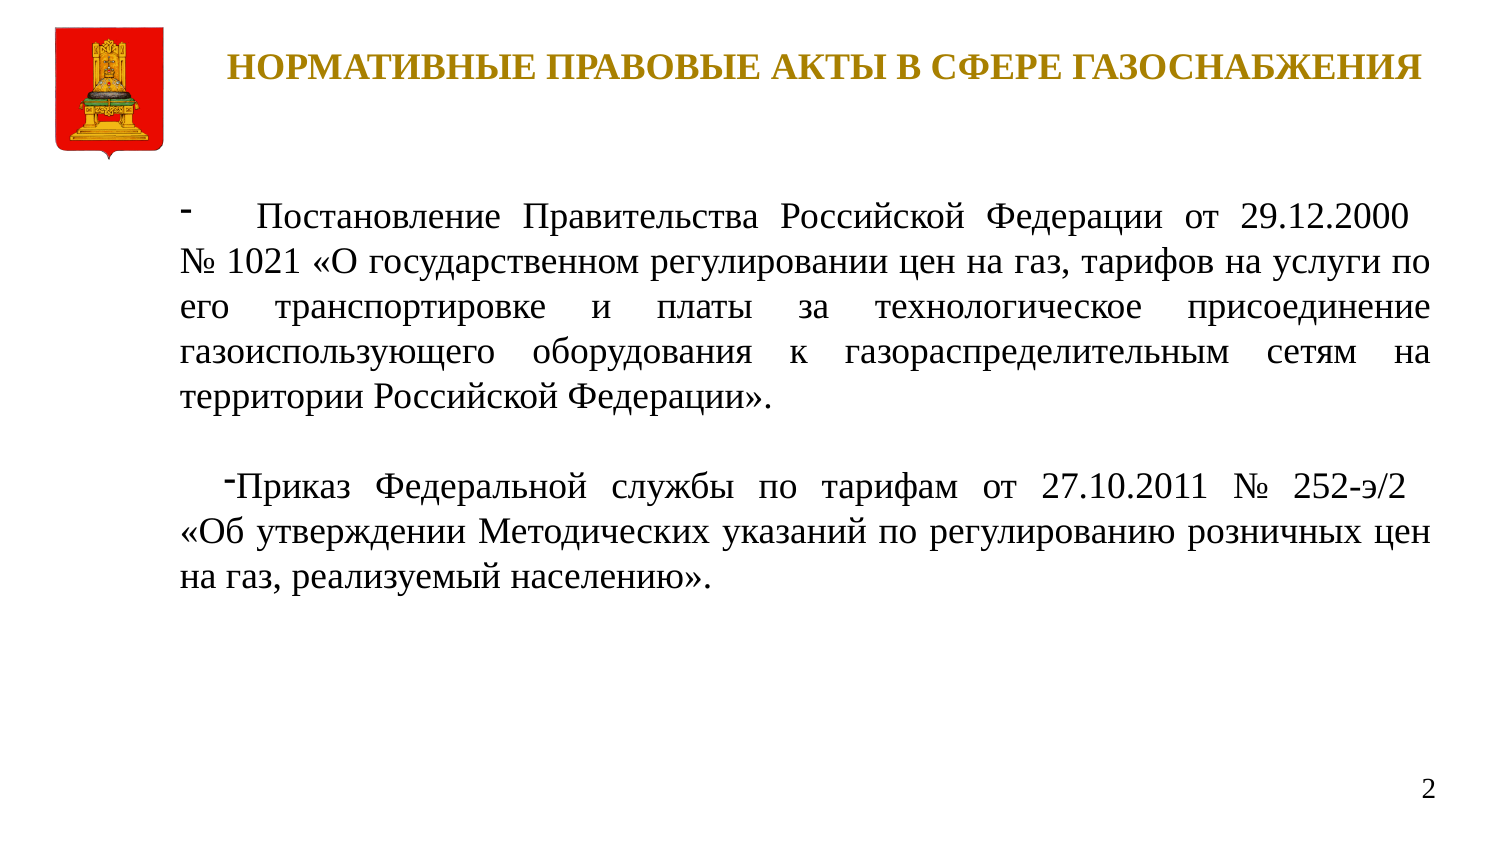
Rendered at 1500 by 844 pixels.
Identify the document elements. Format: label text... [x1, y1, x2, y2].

slide_number 2 [1388, 764, 1452, 810]
picture [52, 20, 171, 167]
text_box Постановление Правительства Российской Федерации от 29.12.2000 № 1021 «О государственном регулировании цен на газ, тарифов на услуги по его транспортировке и платы за технологическое присоединение газоиспользующего оборудования к газораспределительным сетям на территории Российской Федерации». Приказ Федеральной службы по тарифам от 27.10.2011 № 252-э/2 «Об утверждении Методических указаний по регулированию розничных цен на газ, реализуемый населению». [165, 138, 1447, 739]
text_box НОРМАТИВНЫЕ ПРАВОВЫЕ АКТЫ В СФЕРЕ ГАЗОСНАБЖЕНИЯ [175, 24, 1479, 105]
